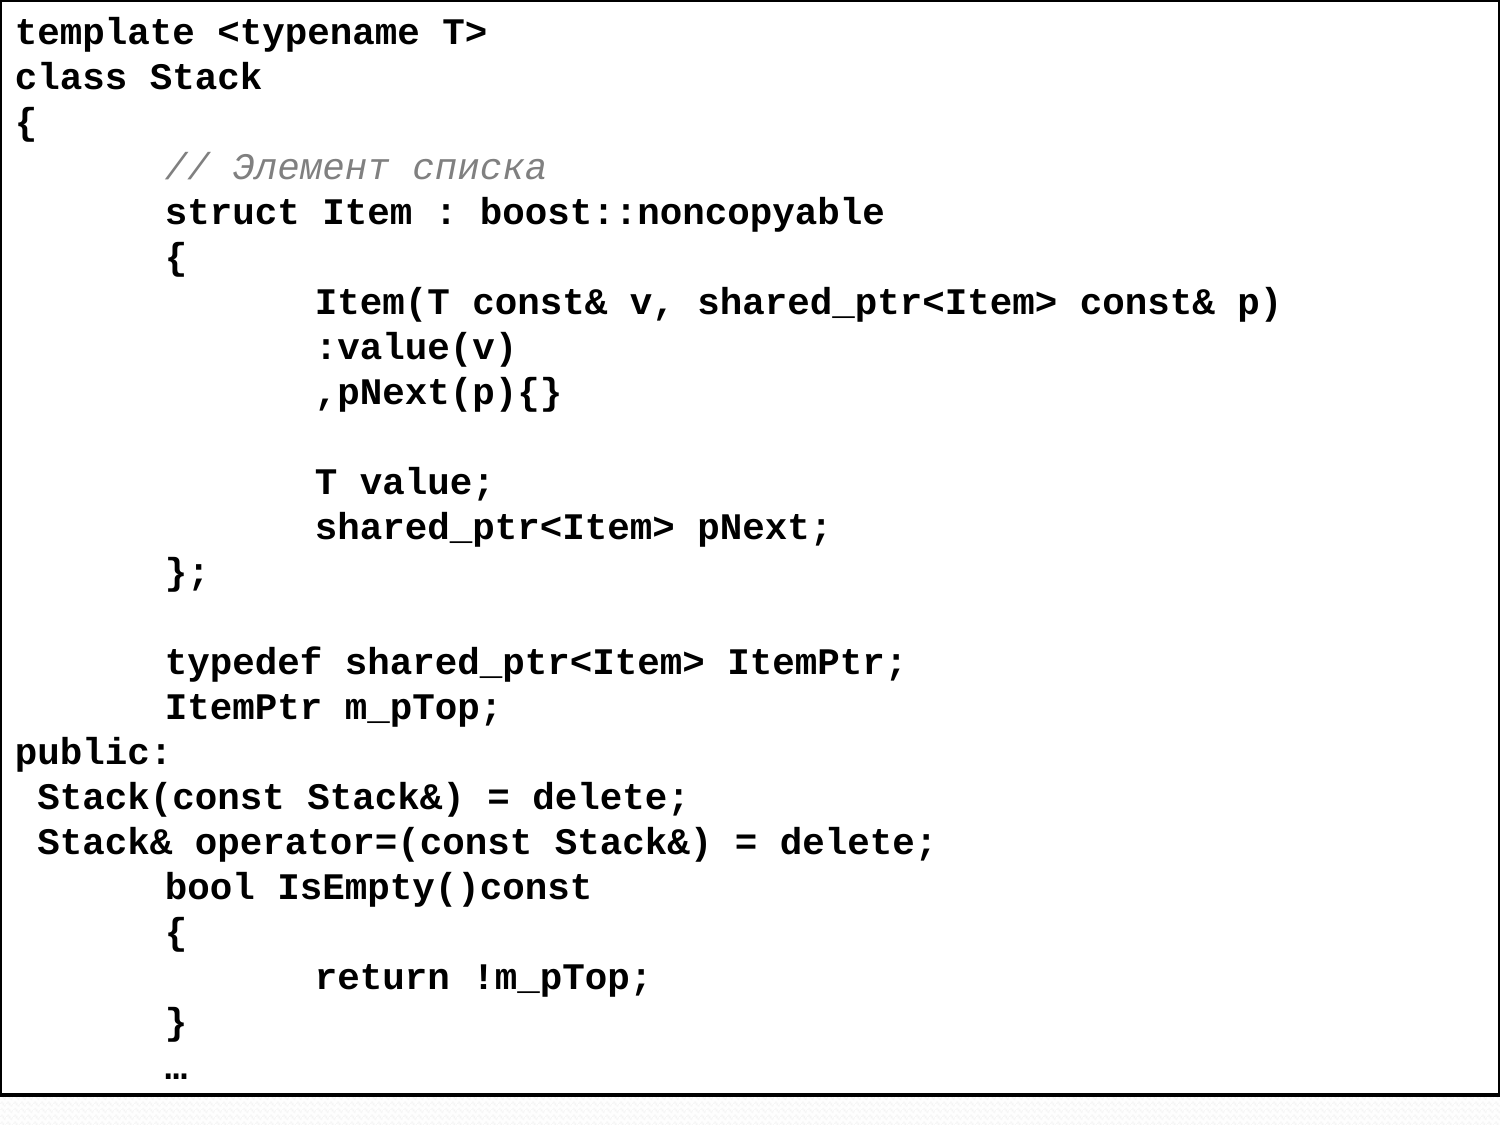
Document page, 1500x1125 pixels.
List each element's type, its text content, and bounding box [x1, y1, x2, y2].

text_box template <typename T> class Stack { // Элемент списка struct Item : boost::noncopyable { Item(T const& v, shared_ptr<Item> const& p) :value(v) ,pNext(p){} T value; shared_ptr<Item> pNext; }; typedef shared_ptr<Item> ItemPtr; ItemPtr m_pTop; public: Stack(const Stack&) = delete; Stack& operator=(const Stack&) = delete; bool IsEmpty()const { return !m_pTop; } … [0, 0, 1500, 1097]
